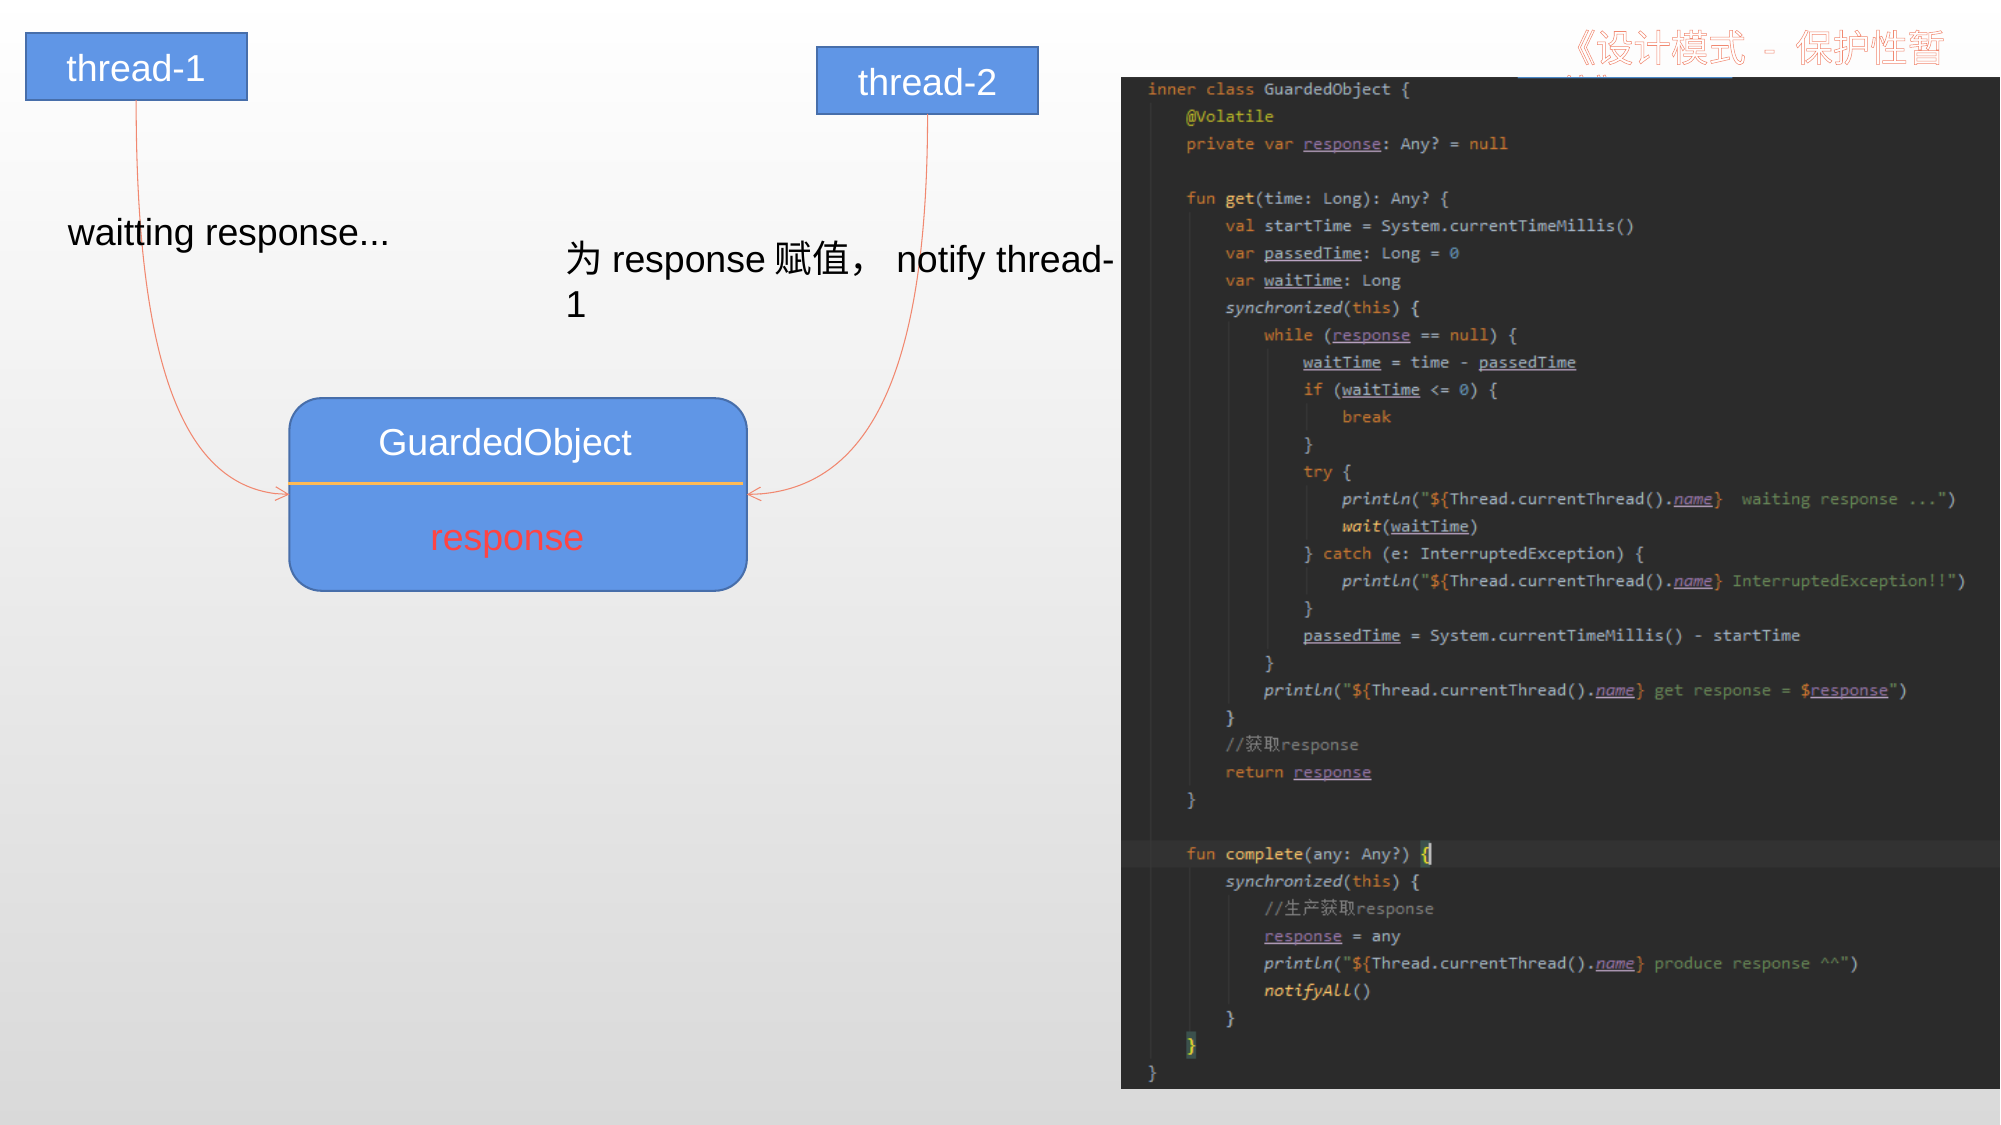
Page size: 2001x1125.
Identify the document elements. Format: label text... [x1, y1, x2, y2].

text_box 为response赋值，notify thread-1 [550, 227, 646, 333]
picture [1121, 77, 2000, 1089]
text_box response [415, 505, 621, 566]
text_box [15, 220, 410, 374]
text_box thread-1 [25, 32, 248, 101]
text_box 《设计模式 - 保护性暂停》 [1543, 16, 1985, 77]
text_box thread-2 [816, 46, 1039, 115]
text_box [288, 397, 748, 592]
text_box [646, 213, 1028, 395]
text_box 为response赋值，notify thread-1 [1028, 227, 1121, 333]
text_box waitting response... [53, 200, 434, 261]
text_box GuardedObject [363, 410, 673, 471]
